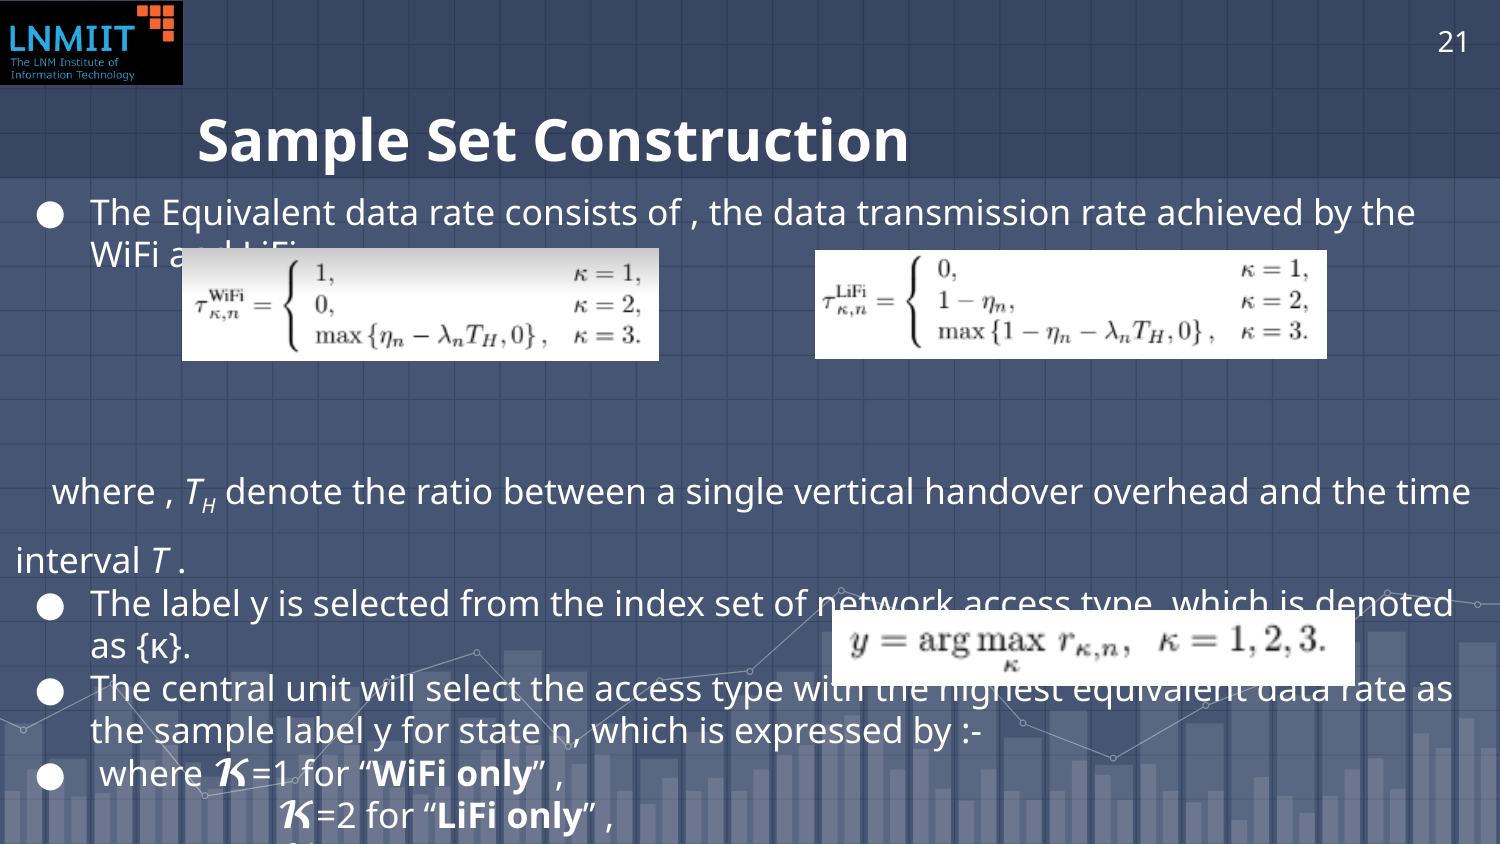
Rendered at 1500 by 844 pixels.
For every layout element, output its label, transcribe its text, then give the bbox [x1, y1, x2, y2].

picture [181, 248, 660, 362]
picture [832, 610, 1355, 686]
text_box The Equivalent data rate consists of , the data transmission rate achieved by the WiFi and LiFi. where , TH denote the ratio between a single vertical handover overhead and the time interval T . The label y is selected from the index set of network access type, which is denoted as {κ}. The central unit will select the access type with the highest equivalent data rate as the sample label y for state n, which is expressed by :- where 𝓚=1 for “WiFi only” , 𝓚=2 for “LiFi only” , 𝓚=3 for “LiFi/WiFi” . [0, 174, 1500, 844]
text_box Sample Set Construction [182, 87, 1453, 174]
slide_number ‹#› [1408, 0, 1500, 88]
picture [814, 250, 1327, 359]
picture [0, 0, 183, 86]
